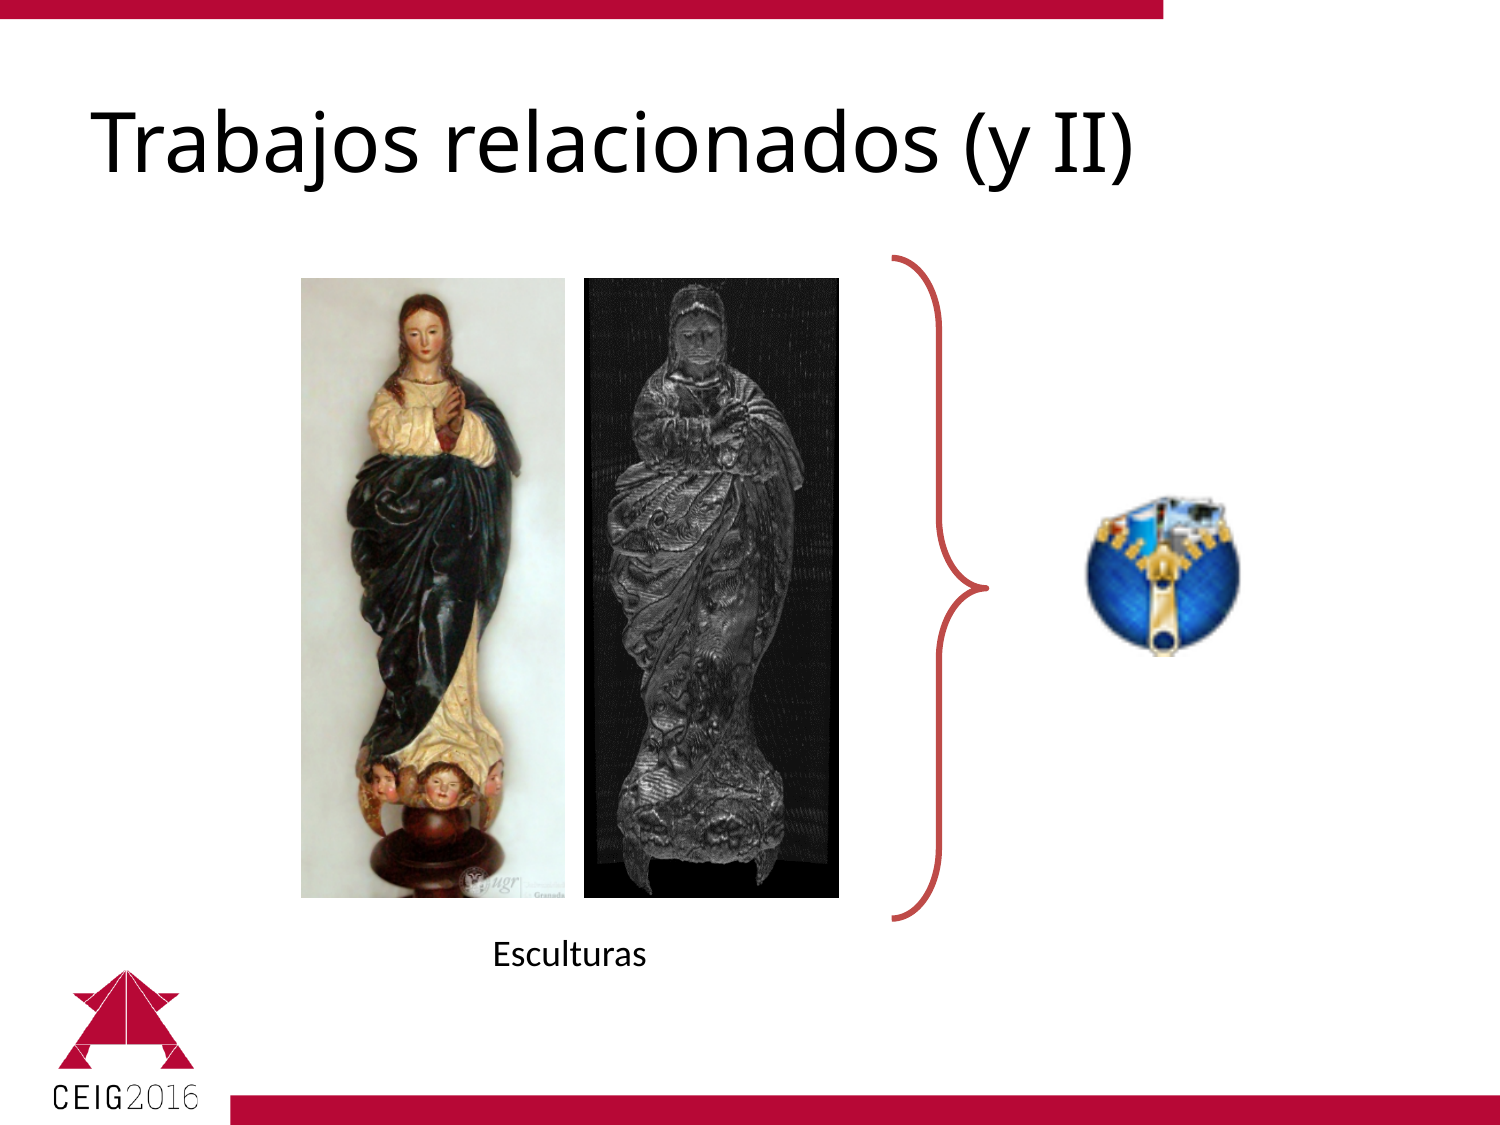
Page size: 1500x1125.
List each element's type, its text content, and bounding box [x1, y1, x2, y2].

title Trabajos relacionados (y II) [75, 45, 1425, 233]
picture [1082, 491, 1249, 658]
picture [53, 970, 198, 1111]
picture [584, 278, 839, 898]
picture [300, 278, 566, 898]
text_box Esculturas [301, 921, 839, 981]
text_box [891, 257, 987, 920]
